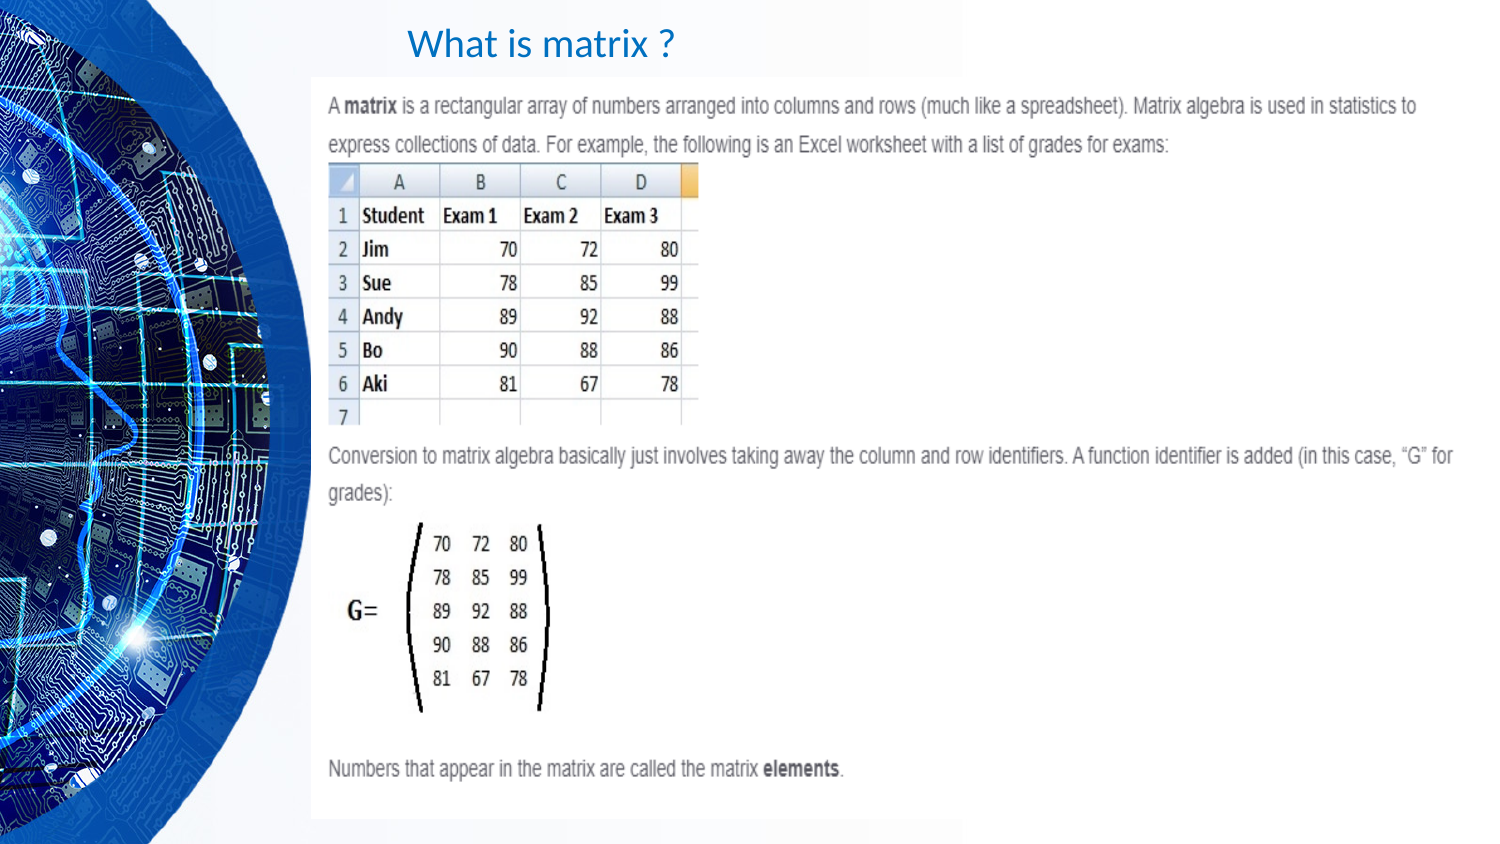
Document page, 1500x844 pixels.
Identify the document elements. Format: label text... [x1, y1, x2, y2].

title What is matrix ? [392, 9, 1281, 74]
picture [0, 0, 1500, 844]
